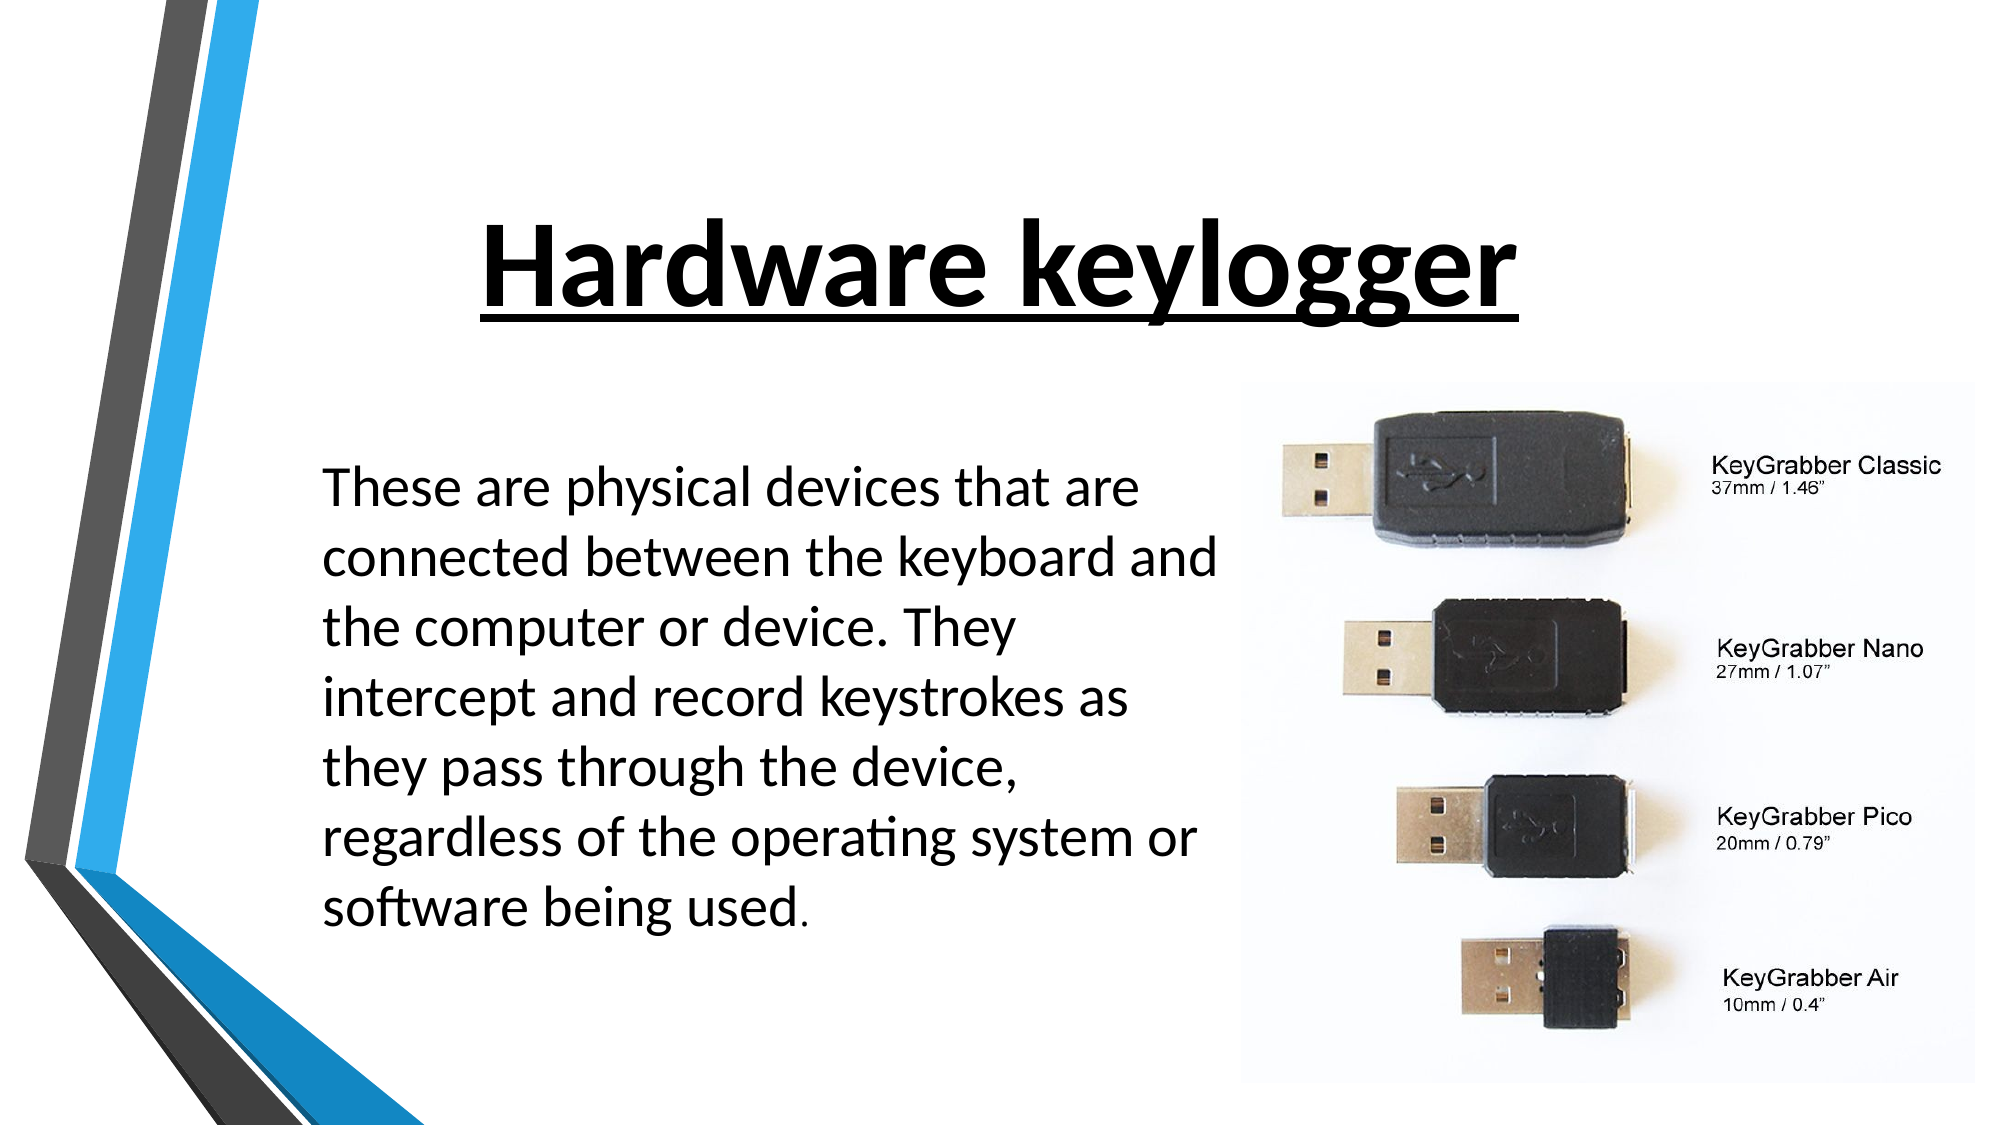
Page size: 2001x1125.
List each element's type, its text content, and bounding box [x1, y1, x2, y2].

picture [1241, 381, 1975, 1084]
text_box These are physical devices that are connected between the keyboard and the computer or device. They intercept and record keystrokes as they pass through the device, regardless of the operating system or software being used. [307, 440, 1241, 946]
text_box Hardware keylogger [465, 174, 1535, 339]
